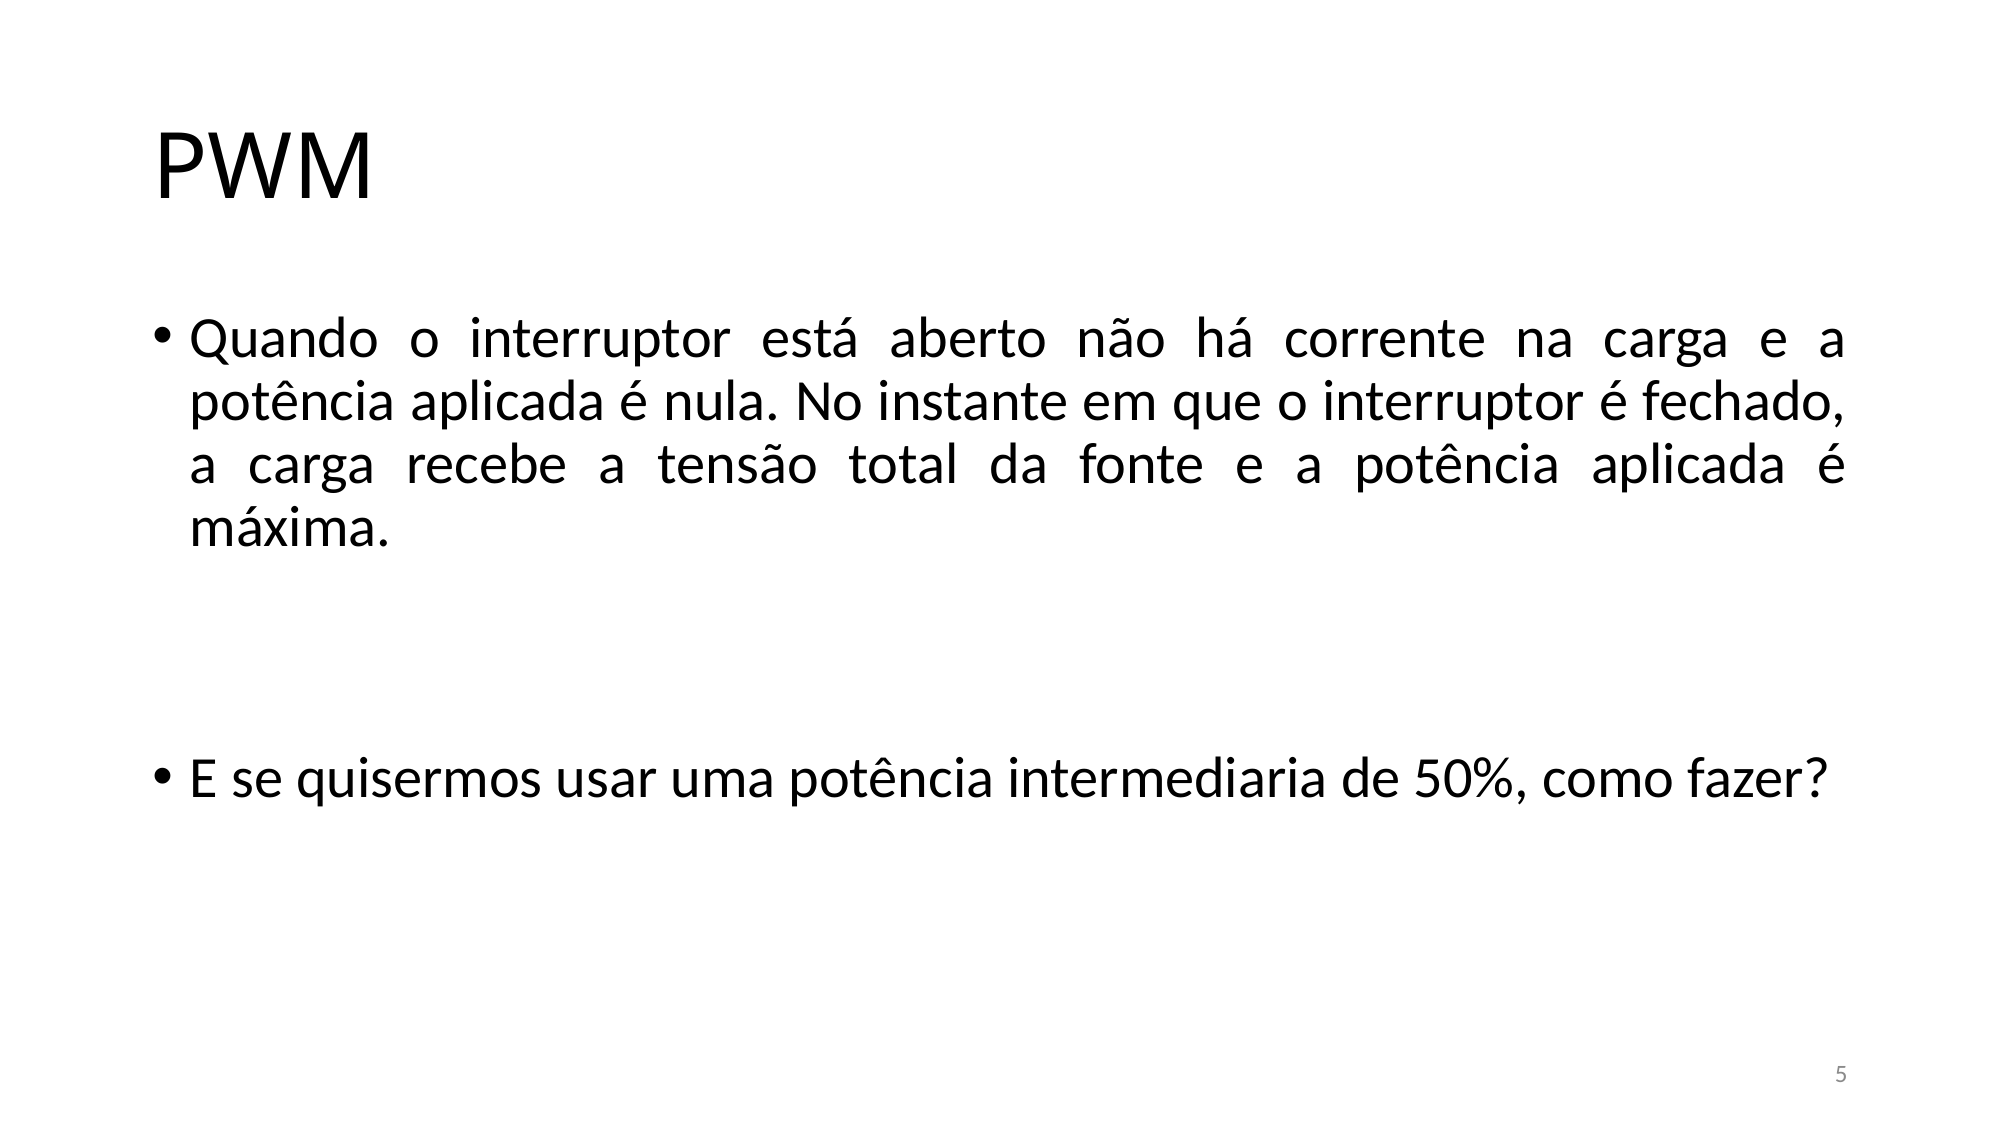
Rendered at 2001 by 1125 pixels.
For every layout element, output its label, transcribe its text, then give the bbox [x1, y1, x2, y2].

list Quando o interruptor está aberto não há corrente na carga e a potência aplicada é nula. No instante em que o interruptor é fechado, a carga recebe a tensão total da fonte e a potência aplicada é máxima. E se quisermos usar uma potência intermediaria de 50%, como fazer? [137, 299, 1863, 1014]
title PWM [137, 59, 1863, 278]
slide_number 5 [1412, 1042, 1863, 1103]
